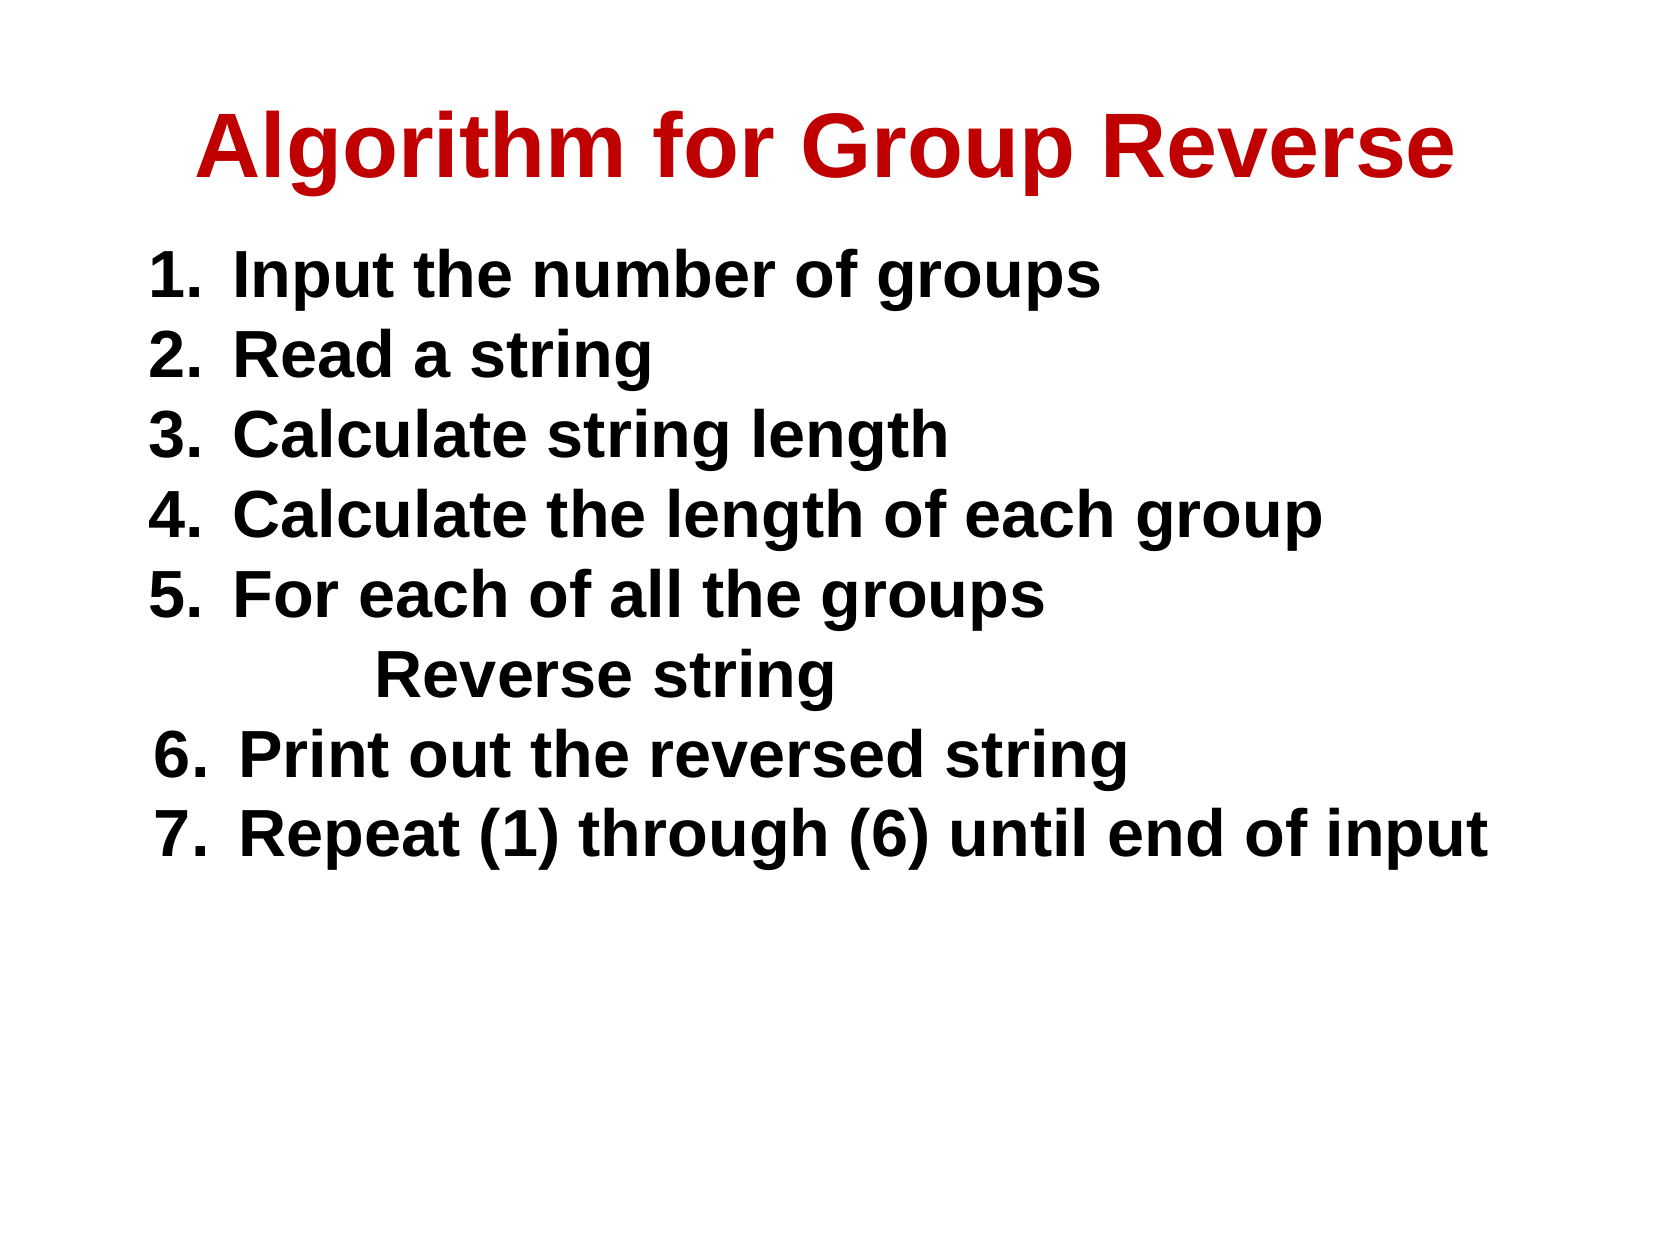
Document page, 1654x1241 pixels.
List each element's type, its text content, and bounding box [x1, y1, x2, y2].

title Algorithm for Group Reverse [147, 37, 1506, 230]
list Input the number of groups Read a string Calculate string length Calculate the length of each group For each of all the groups Reverse string Print out the reversed string Repeat (1) through (6) until end of input [130, 230, 1535, 898]
